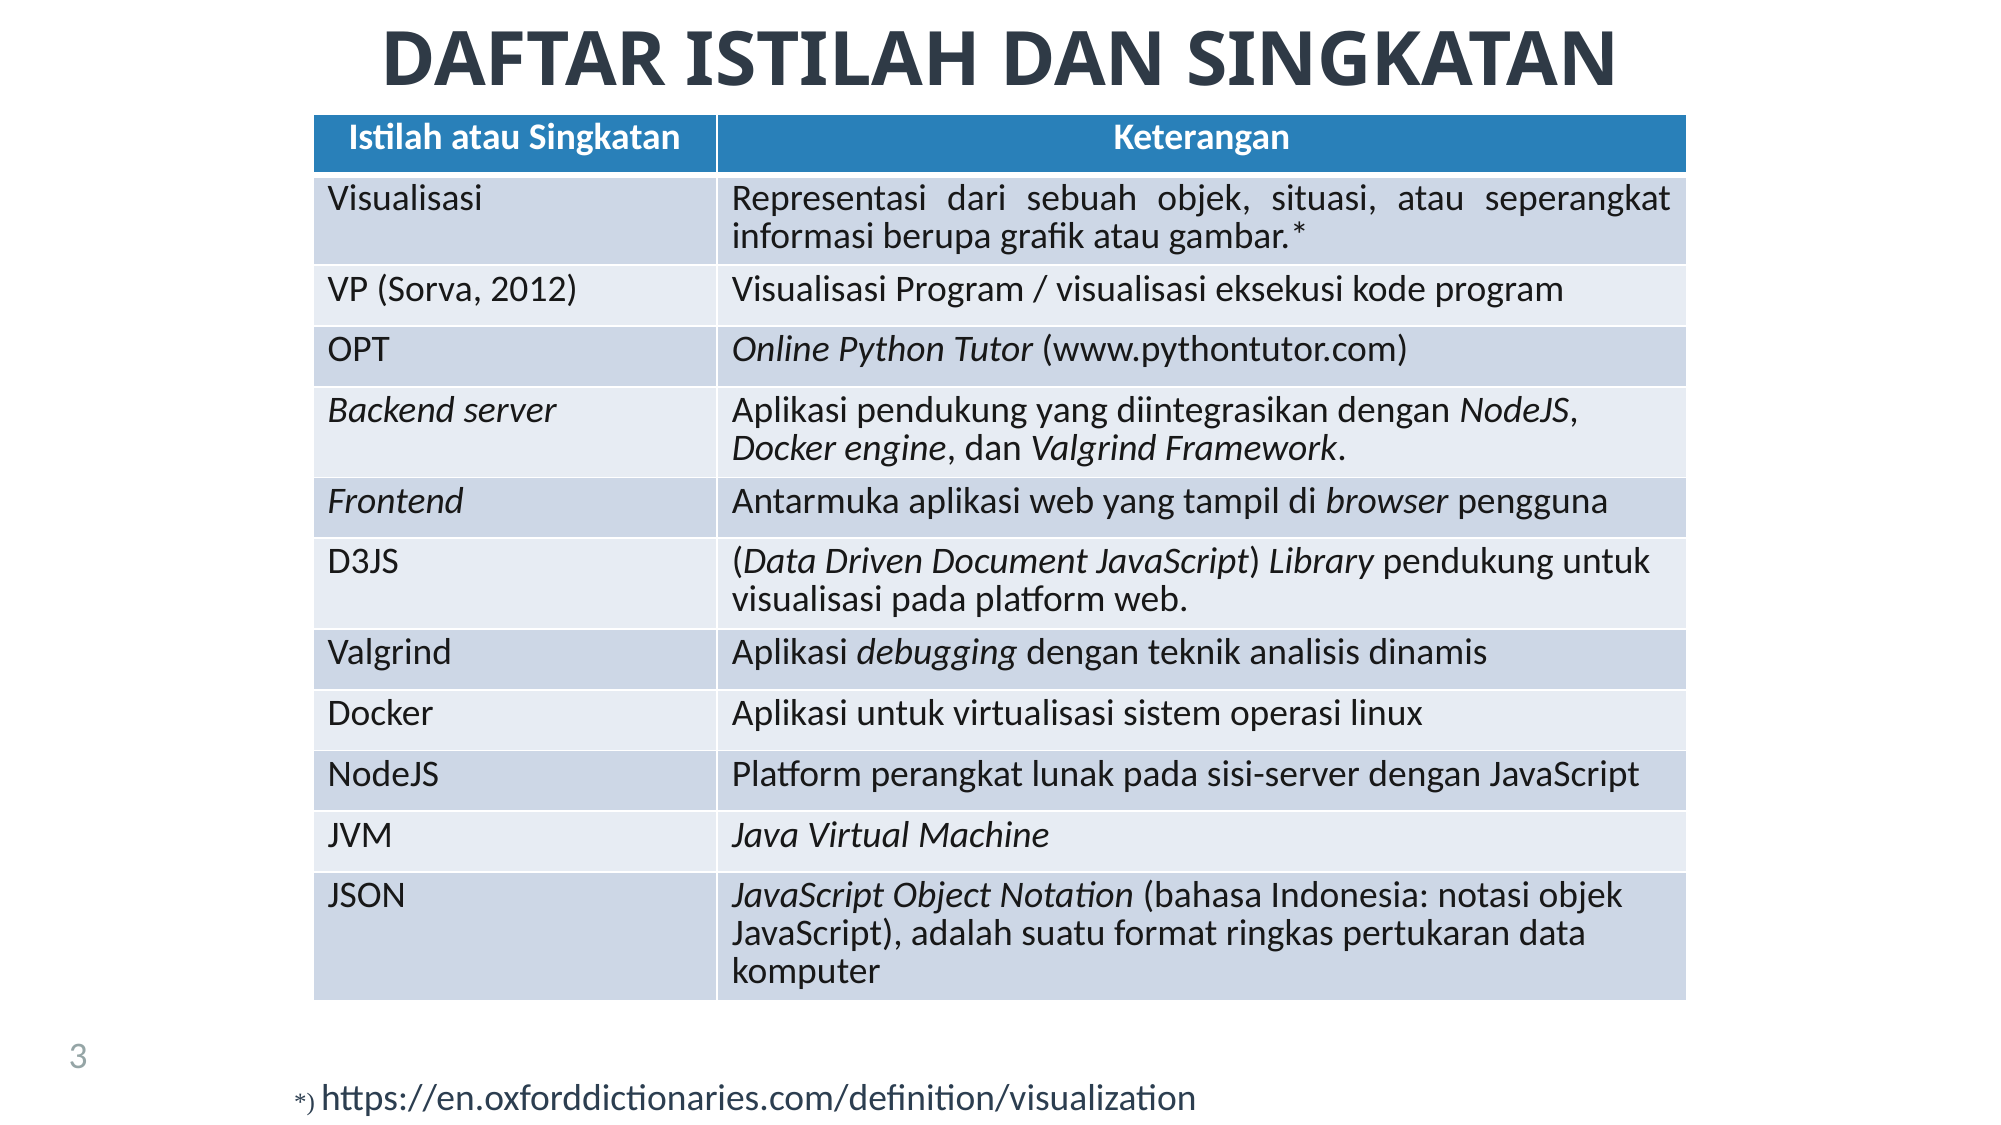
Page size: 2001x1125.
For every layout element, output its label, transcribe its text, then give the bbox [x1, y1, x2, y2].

table_header Istilah atau Singkatan [314, 115, 716, 172]
table_cell D3JS [314, 539, 716, 628]
table_cell VP (Sorva, 2012) [314, 266, 716, 325]
table_cell Backend server [314, 388, 716, 477]
table_cell Antarmuka aplikasi web yang tampil di browser pengguna [718, 478, 1686, 537]
table_cell Aplikasi pendukung yang diintegrasikan dengan NodeJS, Docker engine, dan Valgrind Framework. [718, 388, 1686, 477]
table_cell Representasi dari sebuah objek, situasi, atau seperangkat informasi berupa grafik atau gambar.* [718, 178, 1686, 264]
table_cell JSON [314, 873, 716, 1000]
table_cell Aplikasi debugging dengan teknik analisis dinamis [718, 630, 1686, 689]
table_cell OPT [314, 327, 716, 386]
title Daftar Istilah dan Singkatan [353, 0, 1647, 113]
text_box *) https://en.oxforddictionaries.com/definition/visualization [279, 1065, 1234, 1125]
table_cell Platform perangkat lunak pada sisi-server dengan JavaScript [718, 751, 1686, 810]
table_cell NodeJS [314, 751, 716, 810]
table_cell Frontend [314, 478, 716, 537]
table_cell Online Python Tutor (www.pythontutor.com) [718, 327, 1686, 386]
table_cell JavaScript Object Notation (bahasa Indonesia: notasi objek JavaScript), adalah suatu format ringkas pertukaran data komputer [718, 873, 1686, 1000]
table_header Keterangan [718, 115, 1686, 172]
table_cell Visualisasi [314, 178, 716, 264]
table_cell Aplikasi untuk virtualisasi sistem operasi linux [718, 691, 1686, 750]
table_cell Visualisasi Program / visualisasi eksekusi kode program [718, 266, 1686, 325]
table_cell Java Virtual Machine [718, 812, 1686, 871]
table_cell Valgrind [314, 630, 716, 689]
table_cell JVM [314, 812, 716, 871]
table_cell (Data Driven Document JavaScript) Library pendukung untuk visualisasi pada platform web. [718, 539, 1686, 628]
table_cell Docker [314, 691, 716, 750]
